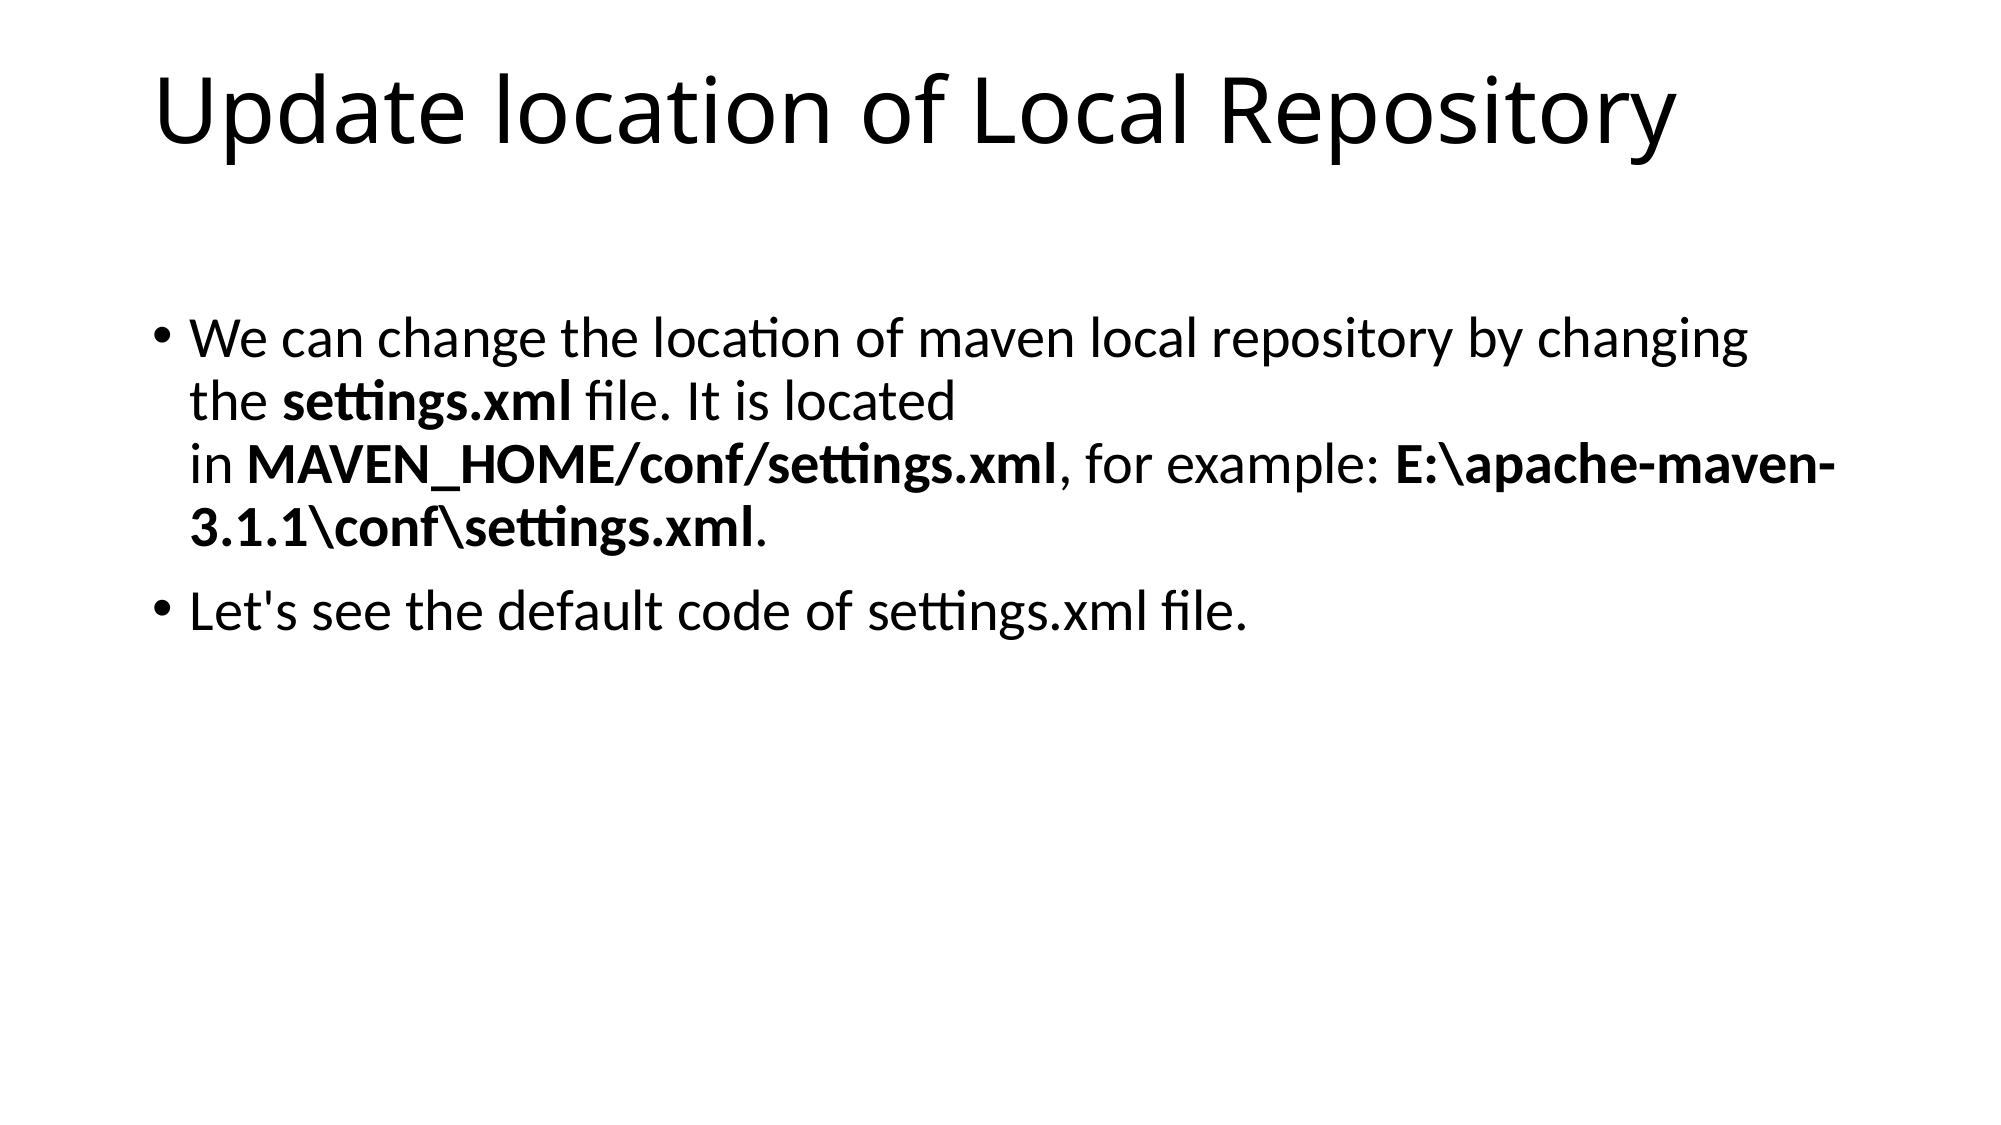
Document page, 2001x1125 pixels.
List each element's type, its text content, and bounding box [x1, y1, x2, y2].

title Update location of Local Repository [137, 59, 1863, 278]
list We can change the location of maven local repository by changing the settings.xml file. It is located in MAVEN_HOME/conf/settings.xml, for example: E:\apache-maven-3.1.1\conf\settings.xml. Let's see the default code of settings.xml file. [137, 299, 1863, 1014]
